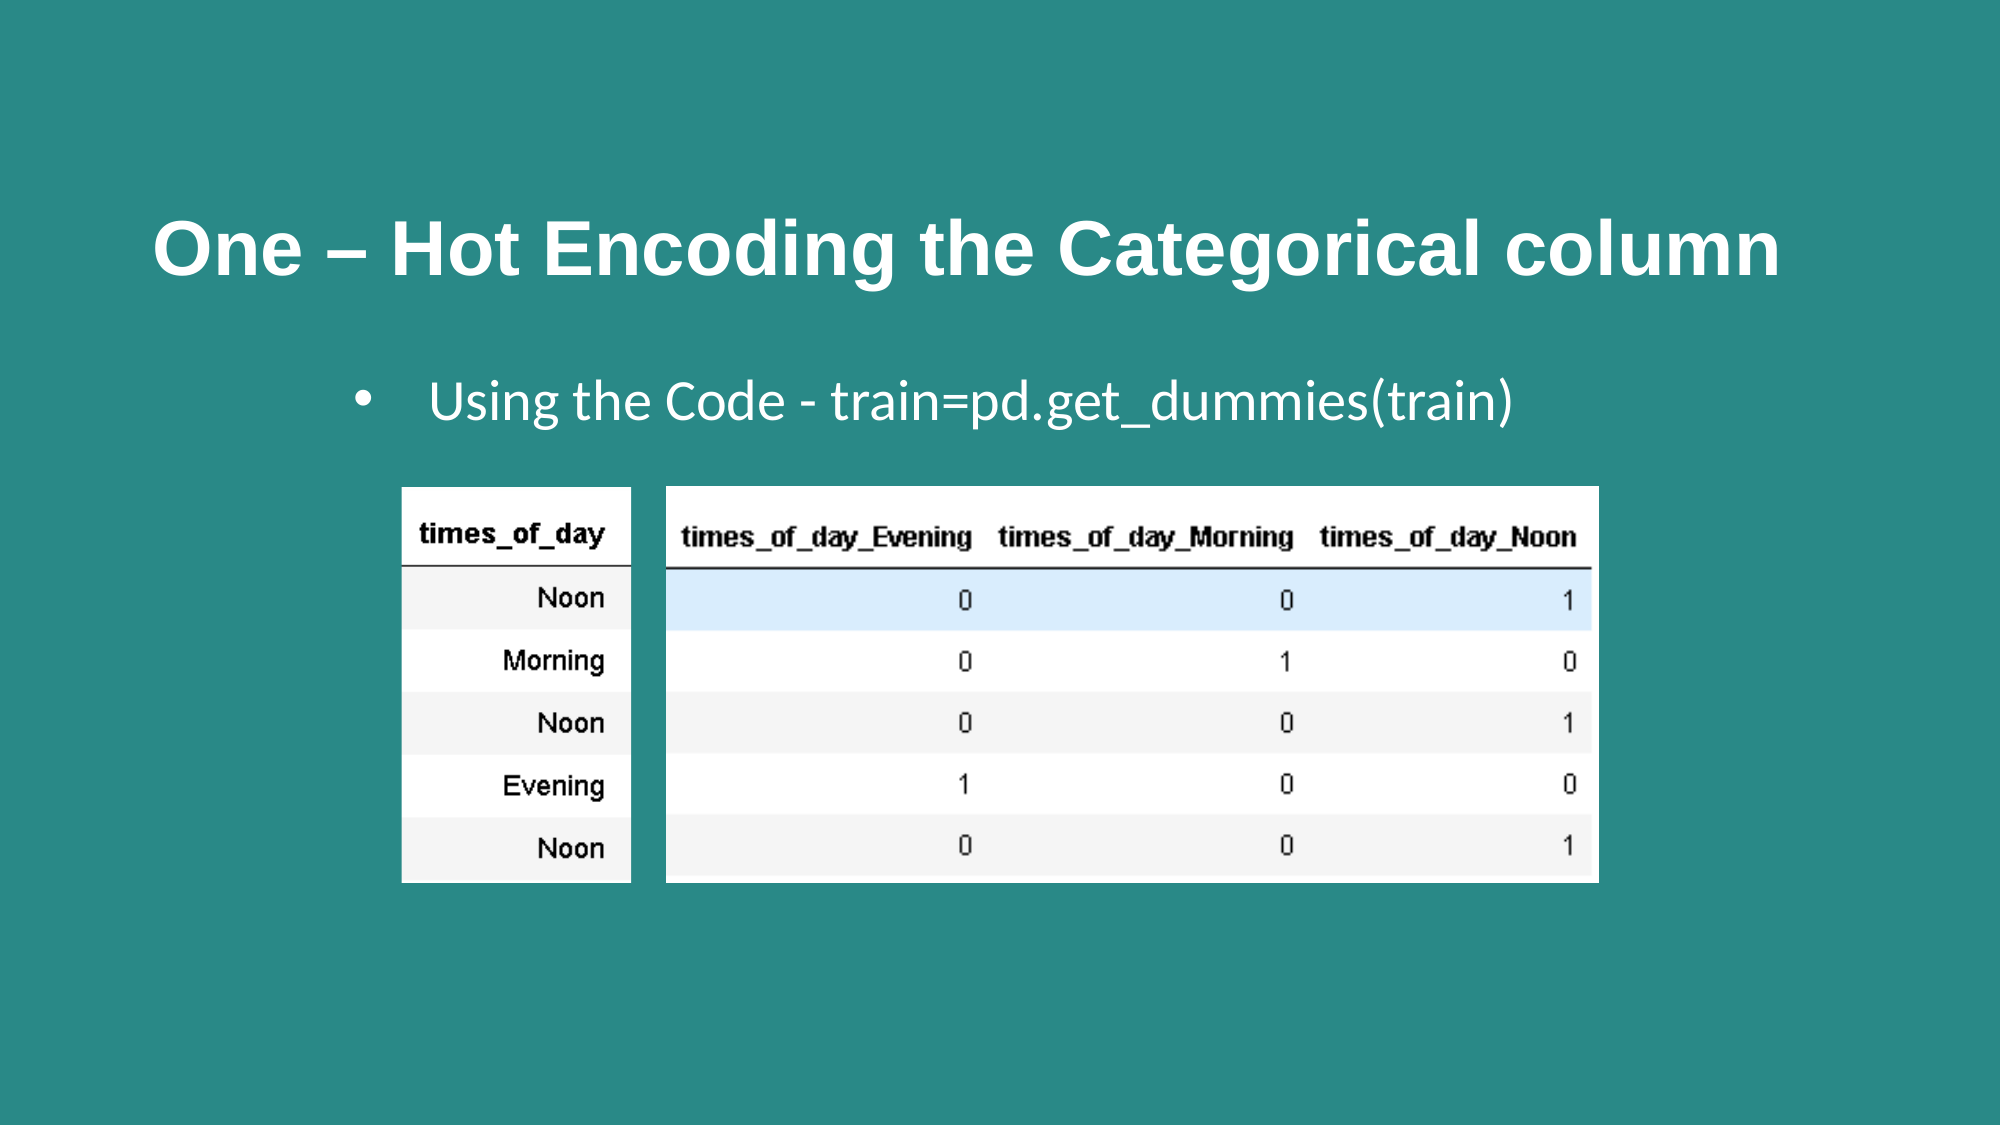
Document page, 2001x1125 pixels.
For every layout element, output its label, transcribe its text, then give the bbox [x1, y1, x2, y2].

text_box Using the Code - train=pd.get_dummies(train) [338, 354, 1531, 440]
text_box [401, 486, 1599, 883]
text_box One – Hot Encoding the Categorical column [137, 170, 1863, 331]
